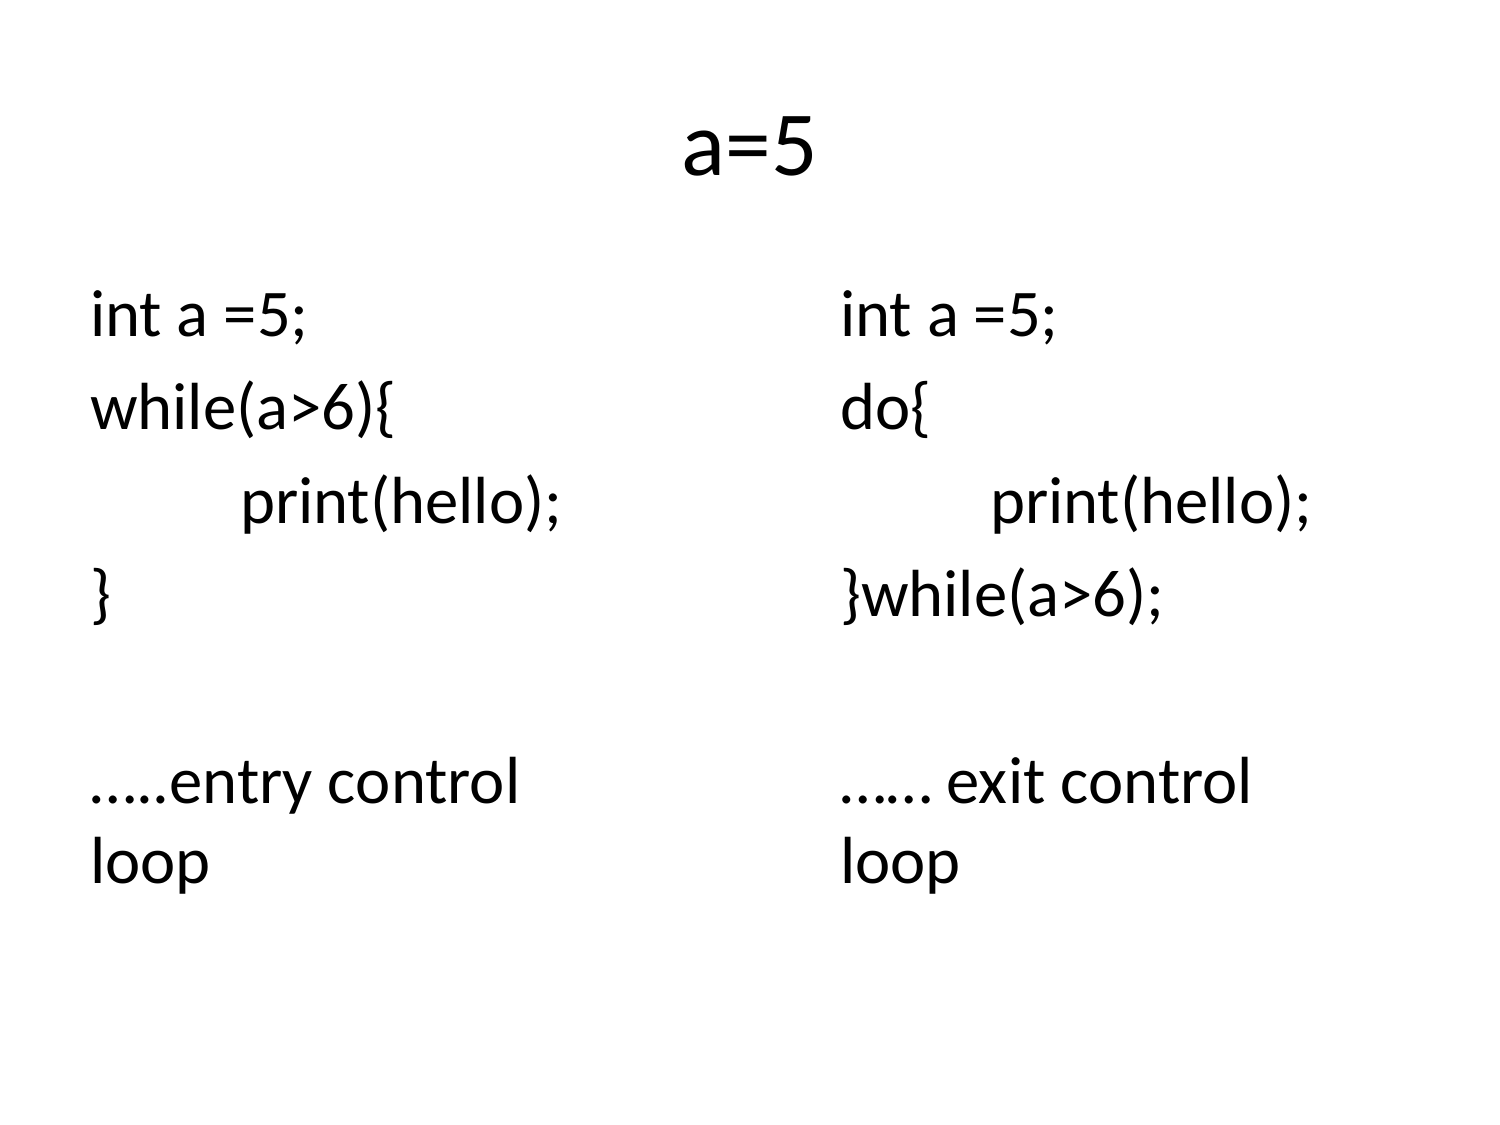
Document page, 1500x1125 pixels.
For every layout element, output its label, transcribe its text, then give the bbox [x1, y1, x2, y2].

title a=5 [75, 45, 1425, 233]
text_box int a =5; do{ print(hello); }while(a>6); …… exit control loop [824, 262, 1350, 1005]
list int a =5; while(a>6){ print(hello); } …..entry control loop [75, 262, 600, 1005]
